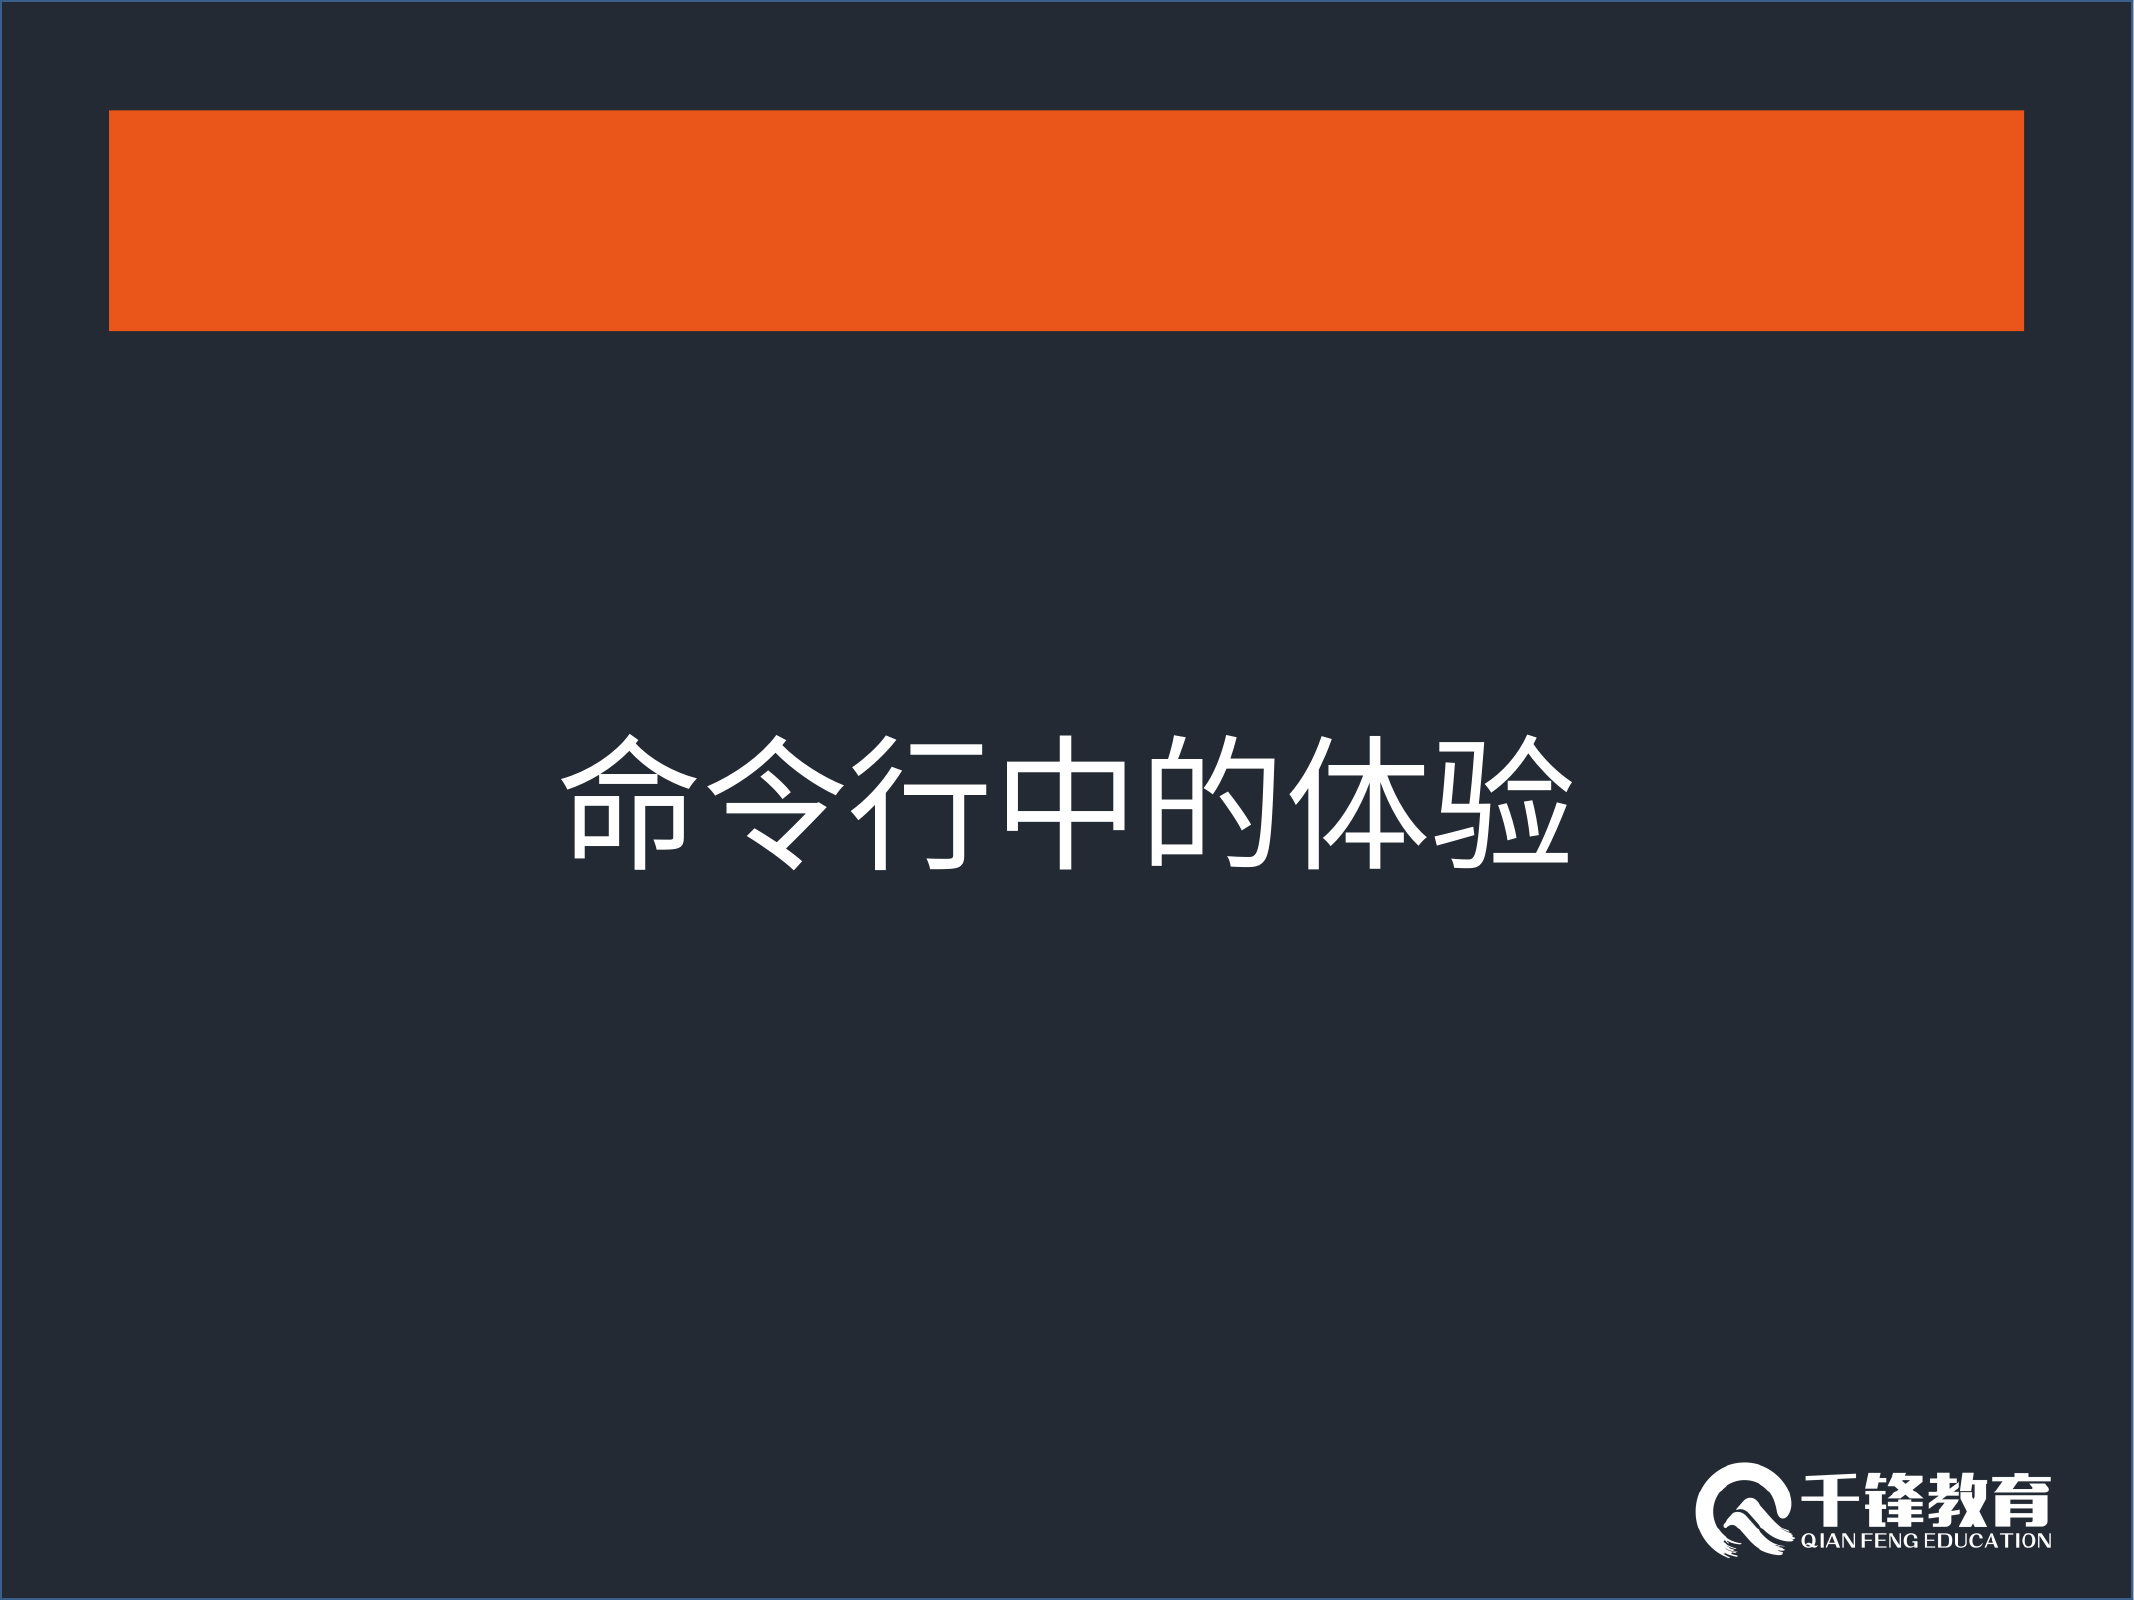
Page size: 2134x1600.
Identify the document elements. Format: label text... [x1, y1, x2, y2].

text_box 命令行中的体验 [553, 709, 1581, 891]
picture [1693, 1455, 2058, 1565]
